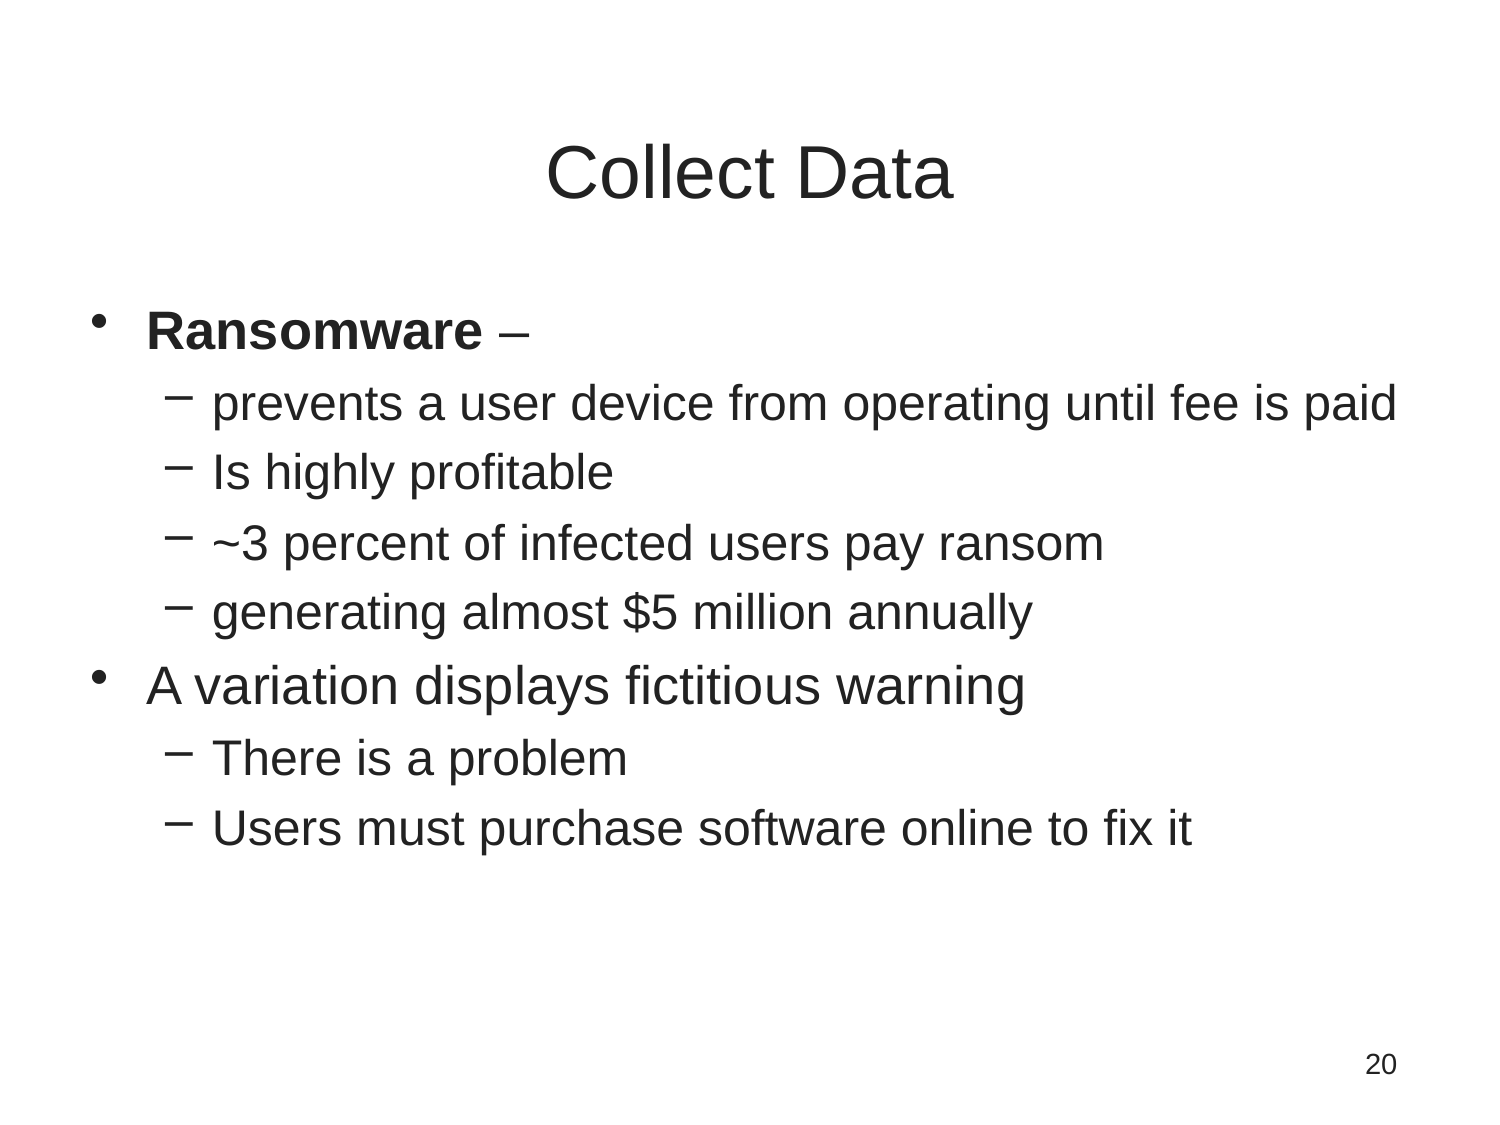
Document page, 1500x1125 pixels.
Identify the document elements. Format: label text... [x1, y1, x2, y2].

list Ransomware – prevents a user device from operating until fee is paid Is highly profitable ~3 percent of infected users pay ransom generating almost $5 million annually A variation displays fictitious warning There is a problem Users must purchase software online to fix it [75, 287, 1425, 1000]
slide_number 20 [1324, 1037, 1413, 1101]
title Collect Data [87, 62, 1413, 275]
